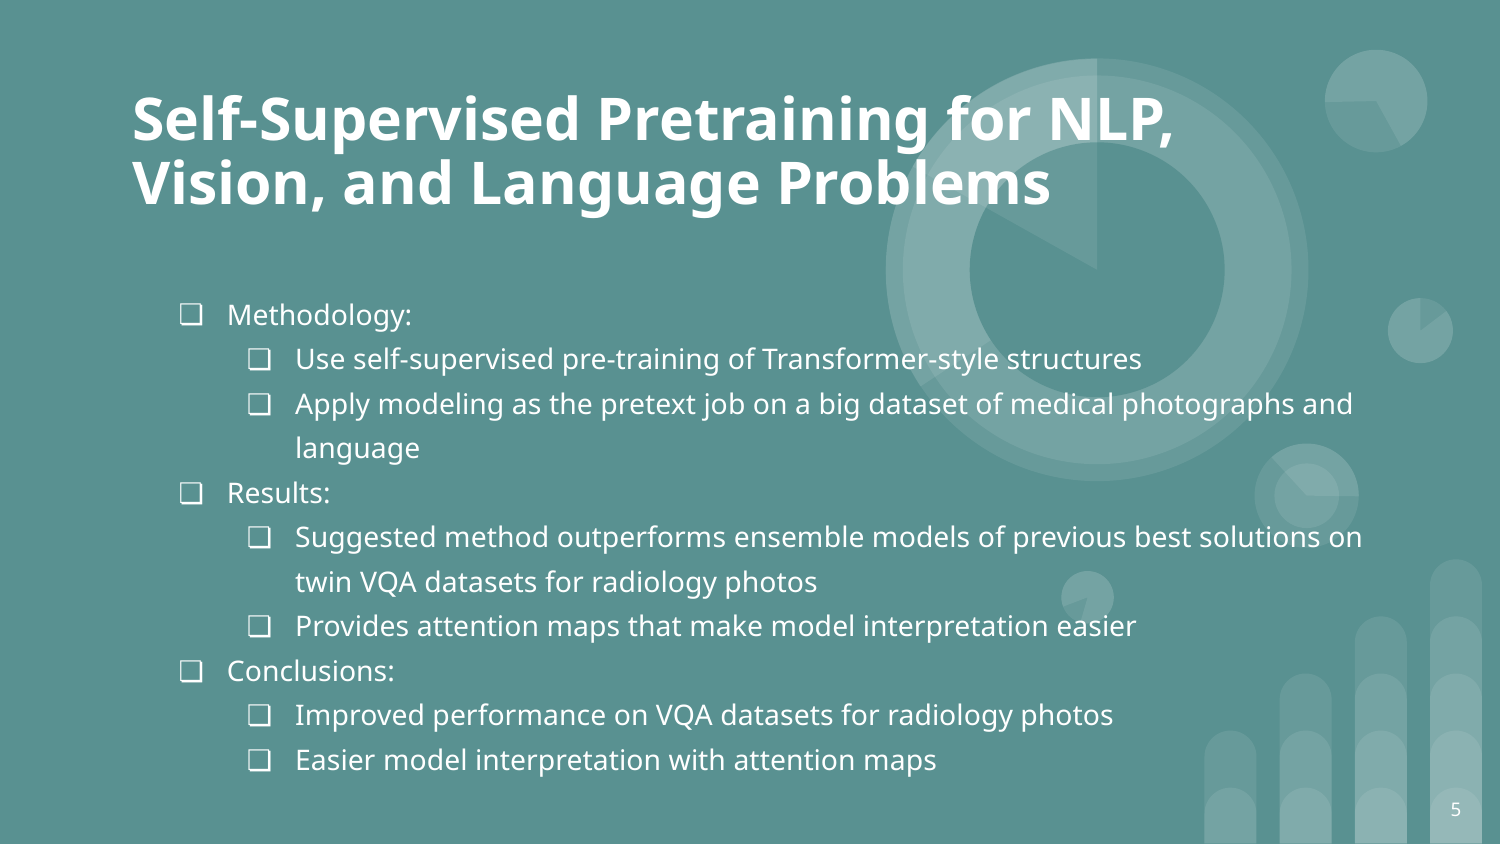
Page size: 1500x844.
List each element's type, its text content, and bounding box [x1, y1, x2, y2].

text_box Self-Supervised Pretraining for NLP, Vision, and Language Problems [117, 68, 1383, 239]
text_box Methodology: Use self-supervised pre-training of Transformer-style structures Apply modeling as the pretext job on a big dataset of medical photographs and language Results: Suggested method outperforms ensemble models of previous best solutions on twin VQA datasets for radiology photos Provides attention maps that make model interpretation easier Conclusions: Improved performance on VQA datasets for radiology photos Easier model interpretation with attention maps [143, 273, 1383, 800]
text_box ‹#› [1386, 777, 1477, 842]
